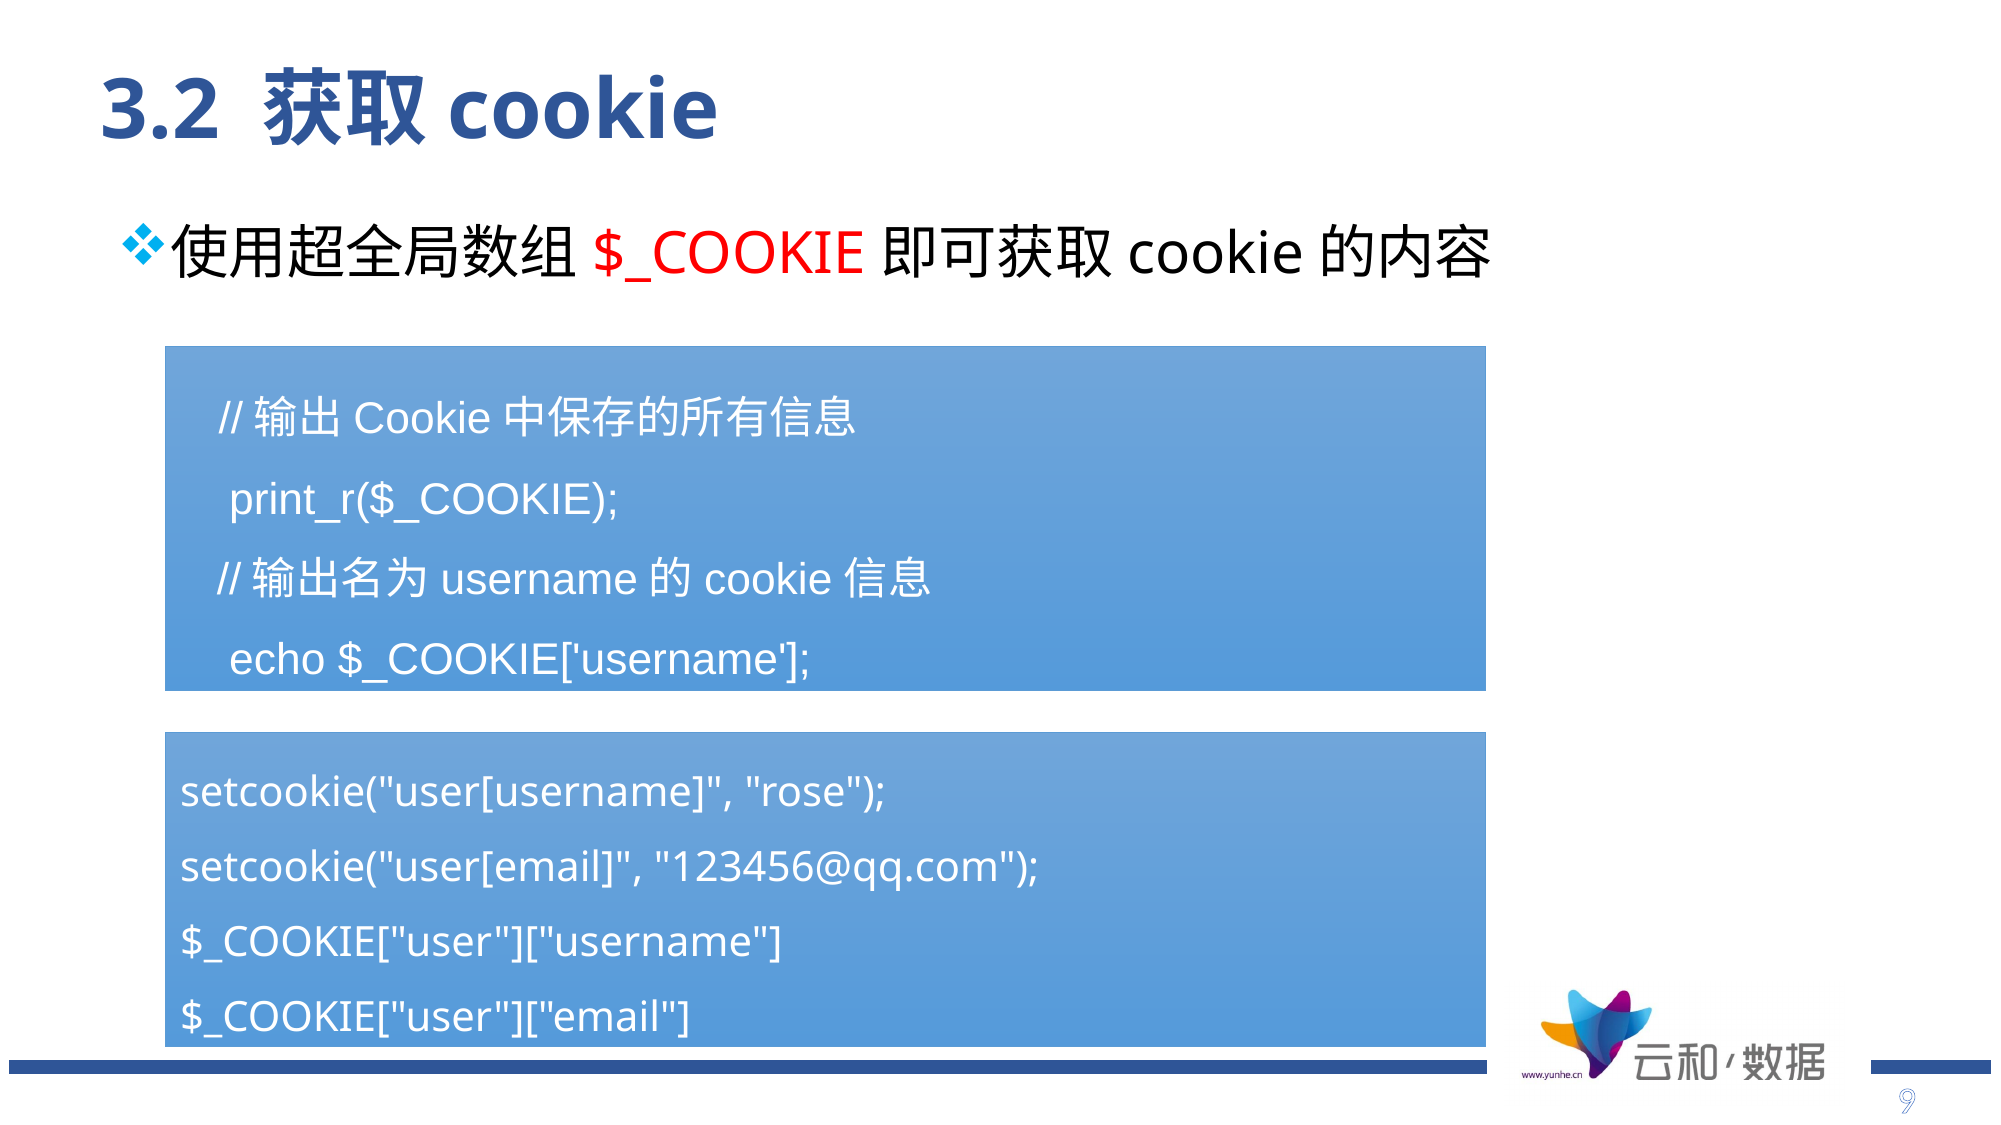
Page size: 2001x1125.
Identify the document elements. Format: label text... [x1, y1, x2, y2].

text_box //输出Cookie中保存的所有信息 print_r($_COOKIE); //输出名为username的cookie信息 echo $_COOKIE['username']; [165, 346, 1486, 691]
text_box setcookie("user[username]", "rose"); setcookie("user[email]", "123456@qq.com"); $_COOKIE["user"]["username"] $_COOKIE["user"]["email"] [165, 732, 1486, 1047]
picture [1504, 981, 1845, 1106]
list 使用超全局数组$_COOKIE即可获取cookie的内容 [102, 216, 1944, 894]
title 3.2 获取cookie [85, 2, 1811, 221]
